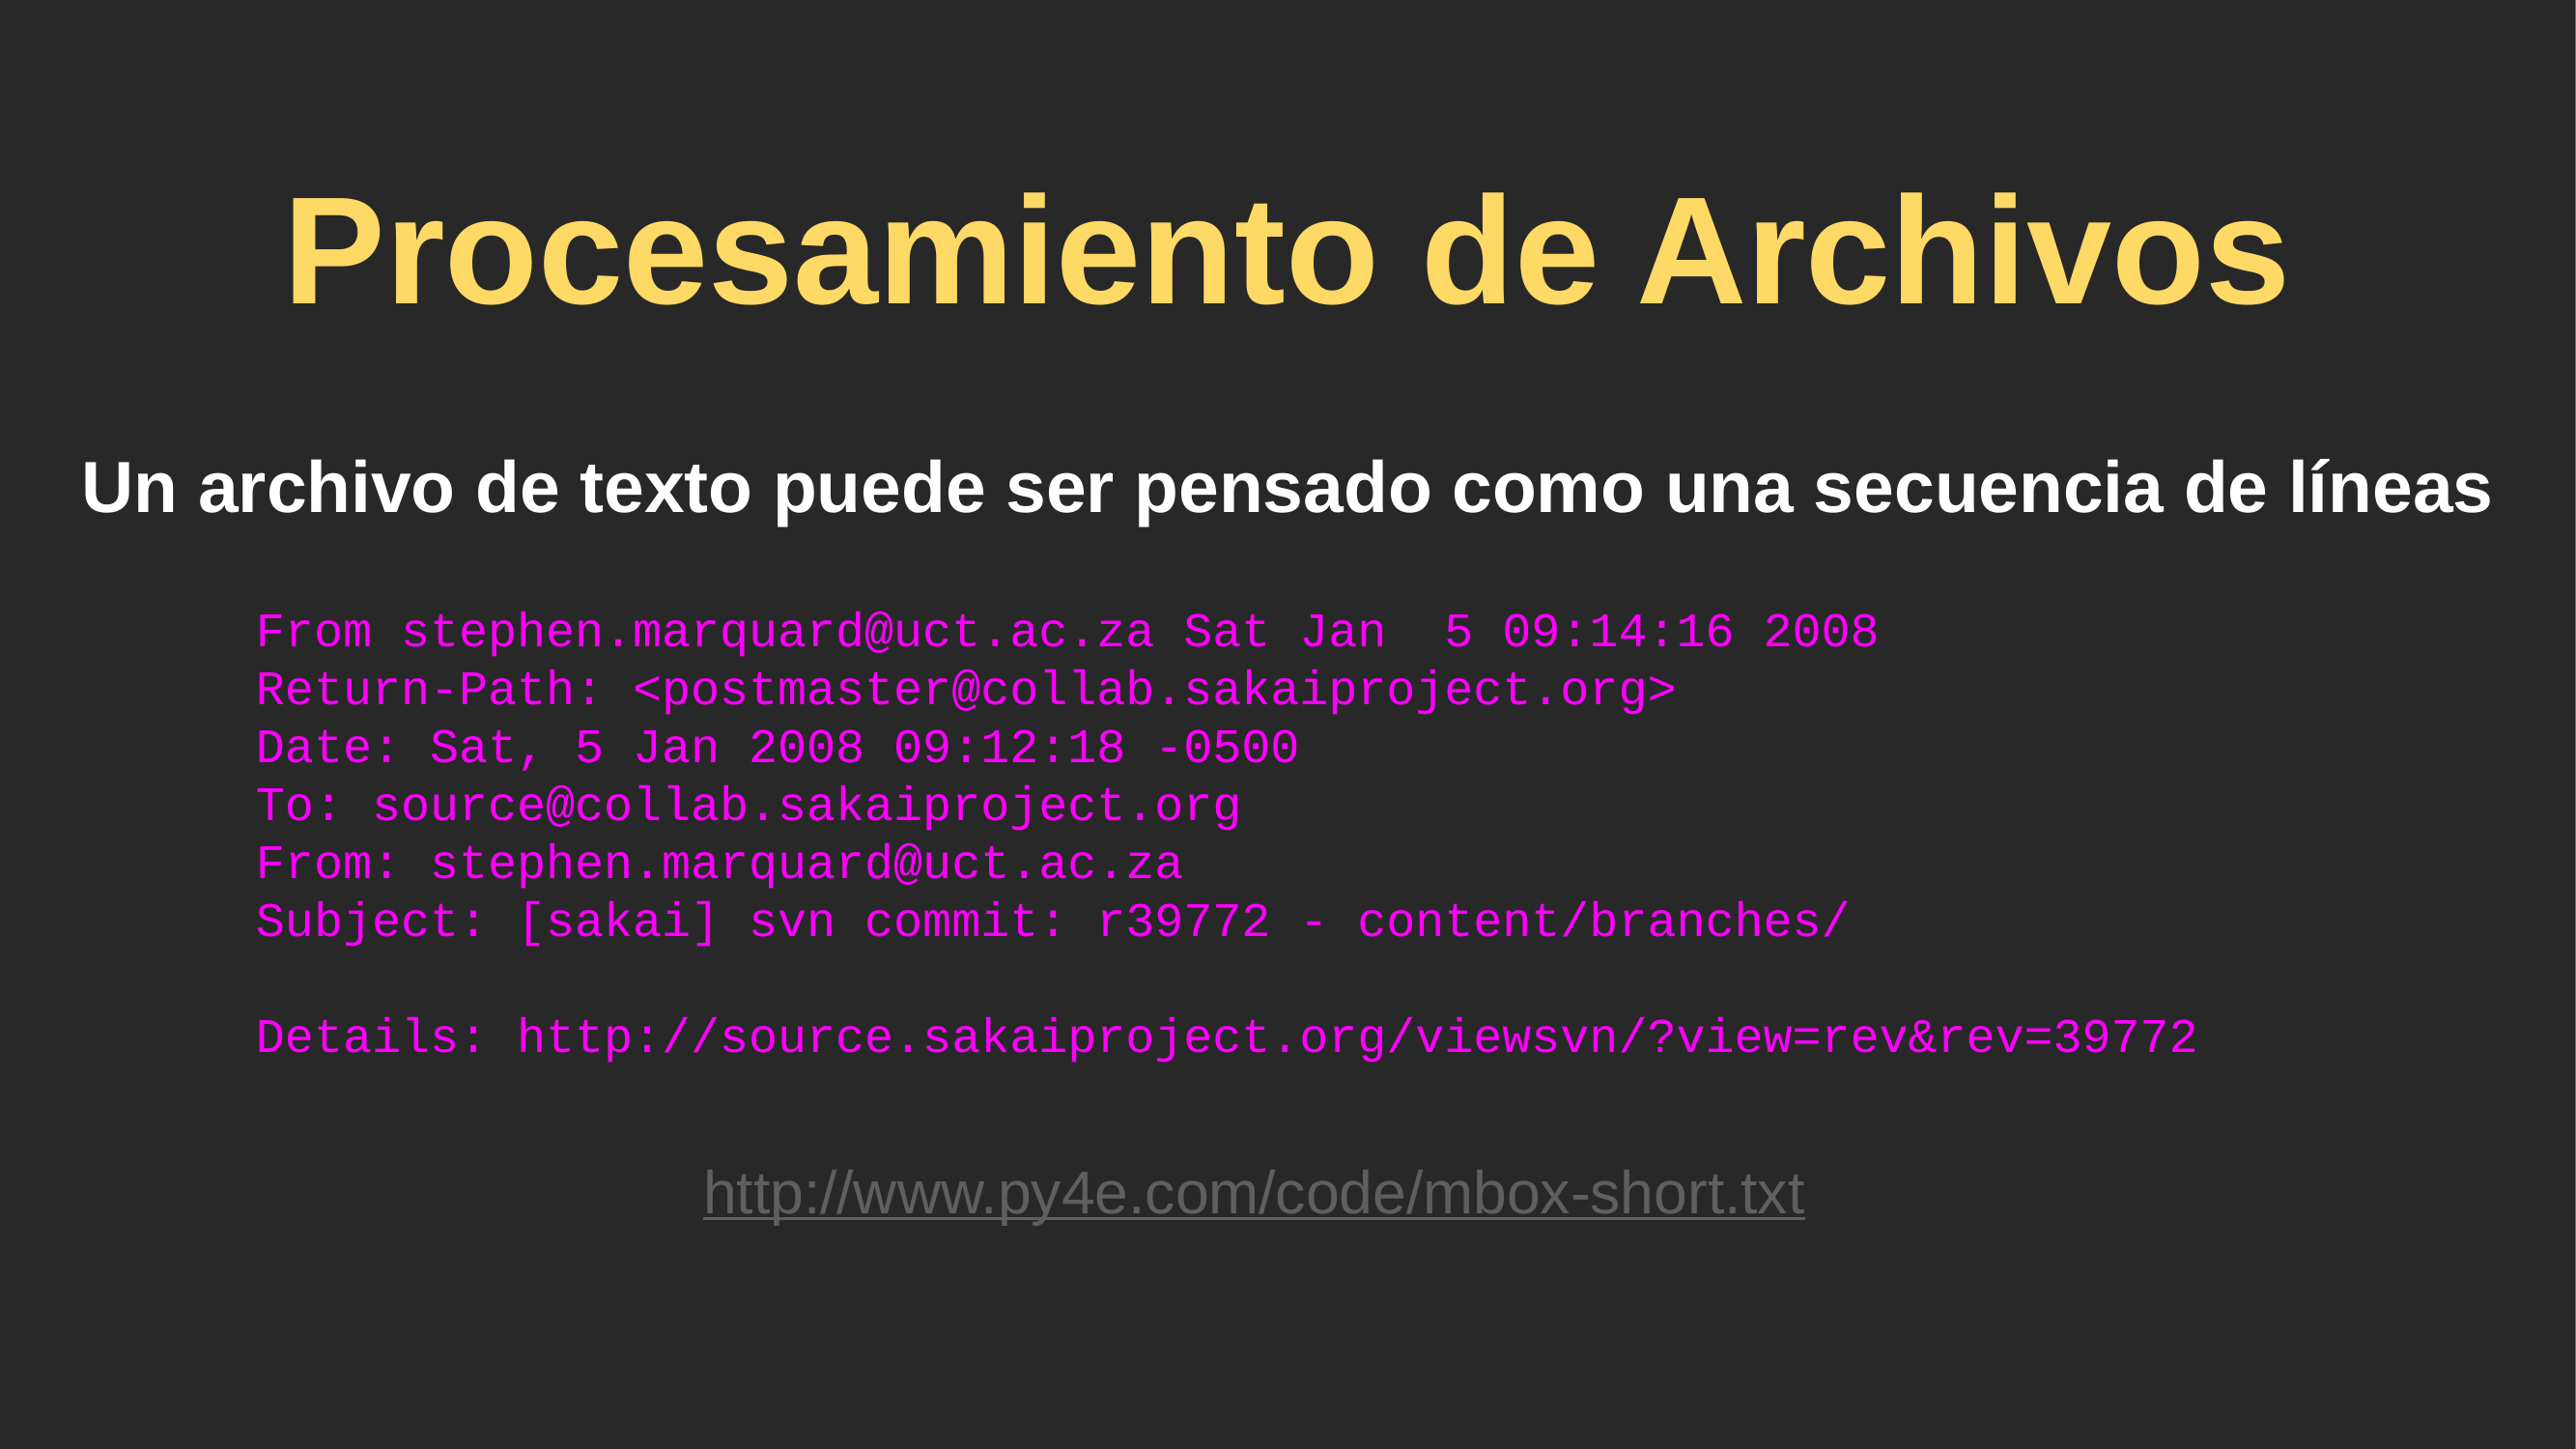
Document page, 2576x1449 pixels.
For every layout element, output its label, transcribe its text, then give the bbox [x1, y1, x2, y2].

title Procesamiento de Archivos [99, 143, 2476, 342]
list Un archivo de texto puede ser pensado como una secuencia de líneas [75, 412, 2513, 554]
text_box http://www.py4e.com/code/mbox-short.txt [494, 1140, 2016, 1239]
text_box From stephen.marquard@uct.ac.za Sat Jan 5 09:14:16 2008 Return-Path: <postmaster@collab.sakaiproject.org> Date: Sat, 5 Jan 2008 09:12:18 -0500 To: source@collab.sakaiproject.org From: stephen.marquard@uct.ac.za Subject: [sakai] svn commit: r39772 - content/branches/ Details: http://source.sakaiproject.org/viewsvn/?view=rev&rev=39772 [256, 554, 2294, 1106]
